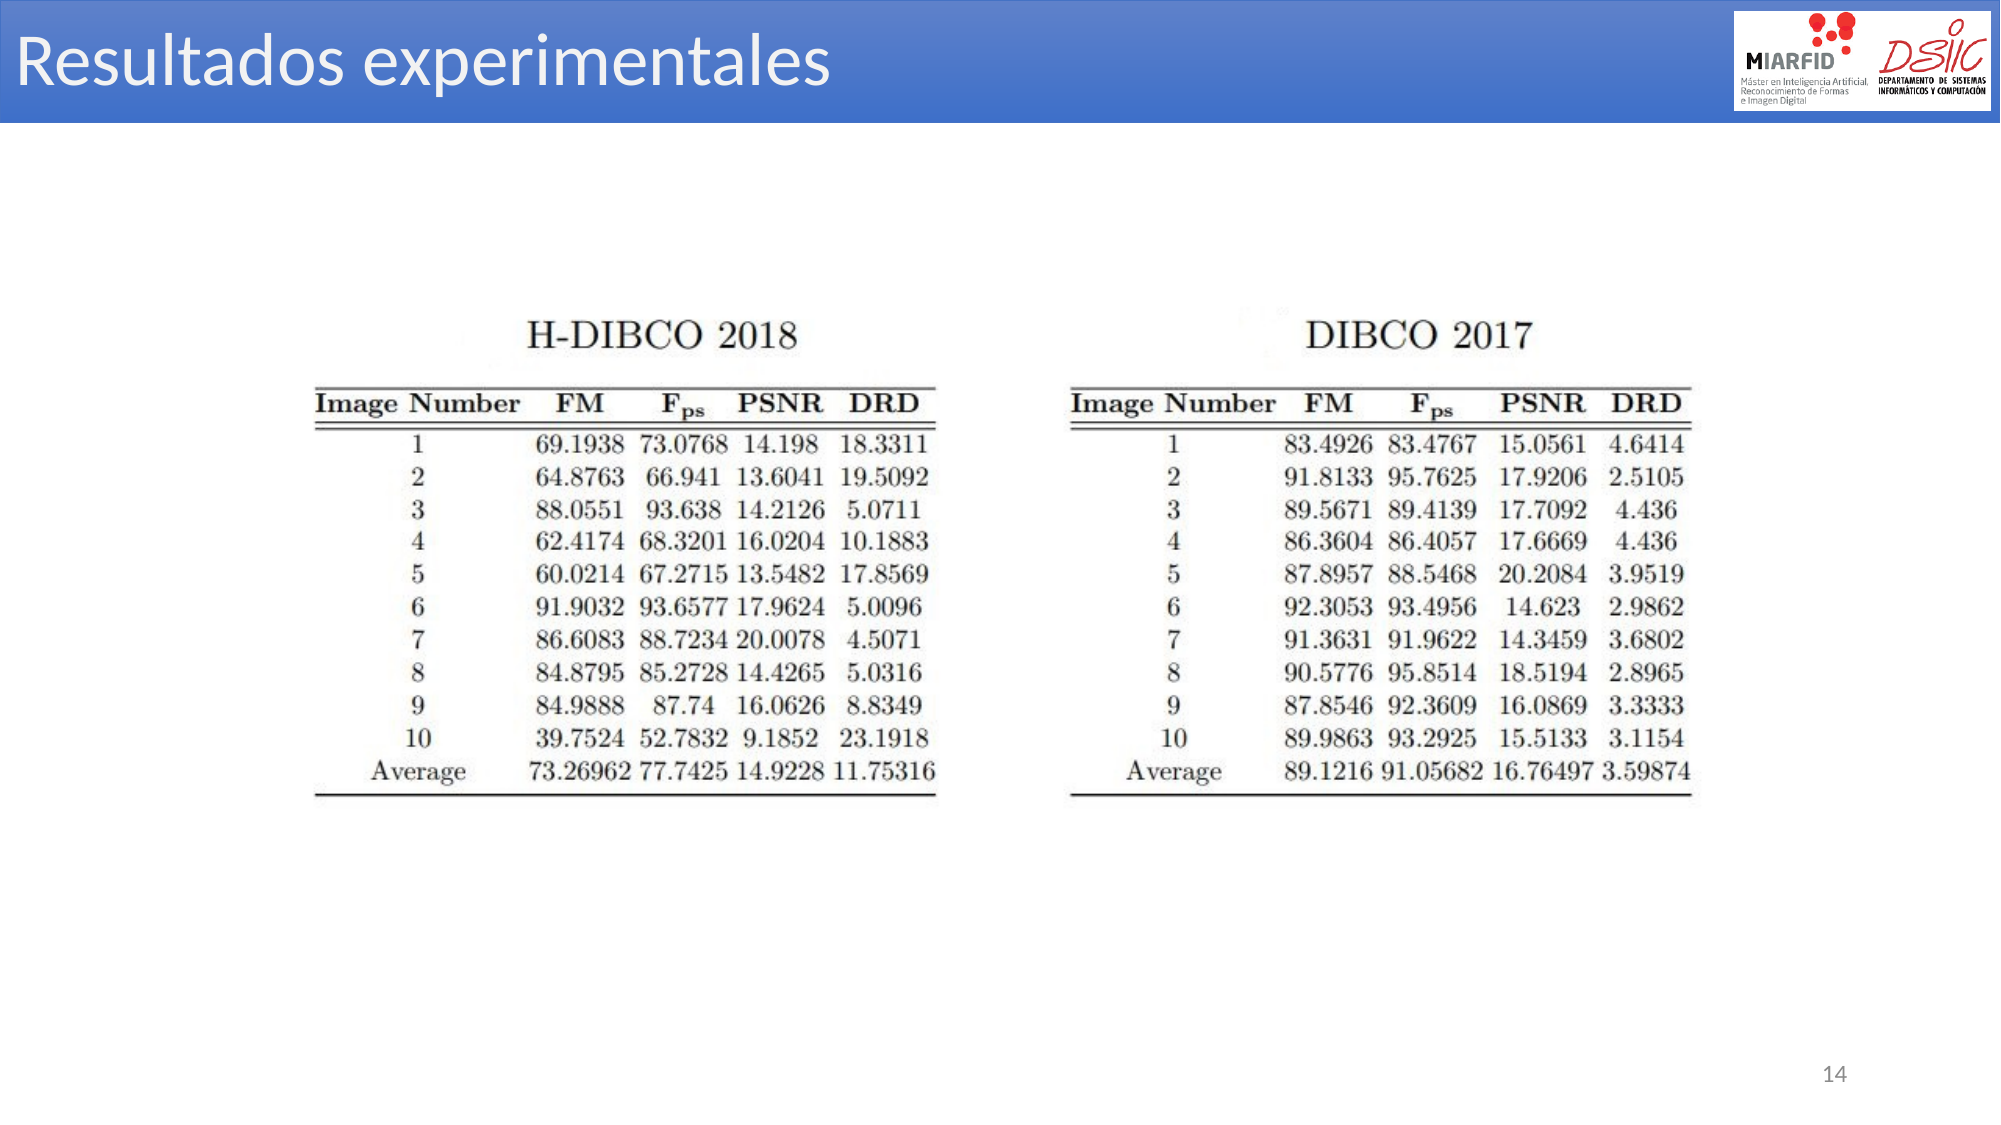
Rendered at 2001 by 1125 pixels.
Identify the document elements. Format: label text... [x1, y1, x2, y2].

picture [1734, 11, 1991, 111]
title Resultados experimentales [0, 0, 2000, 123]
slide_number 14 [1412, 1042, 1863, 1103]
picture [289, 295, 1711, 830]
